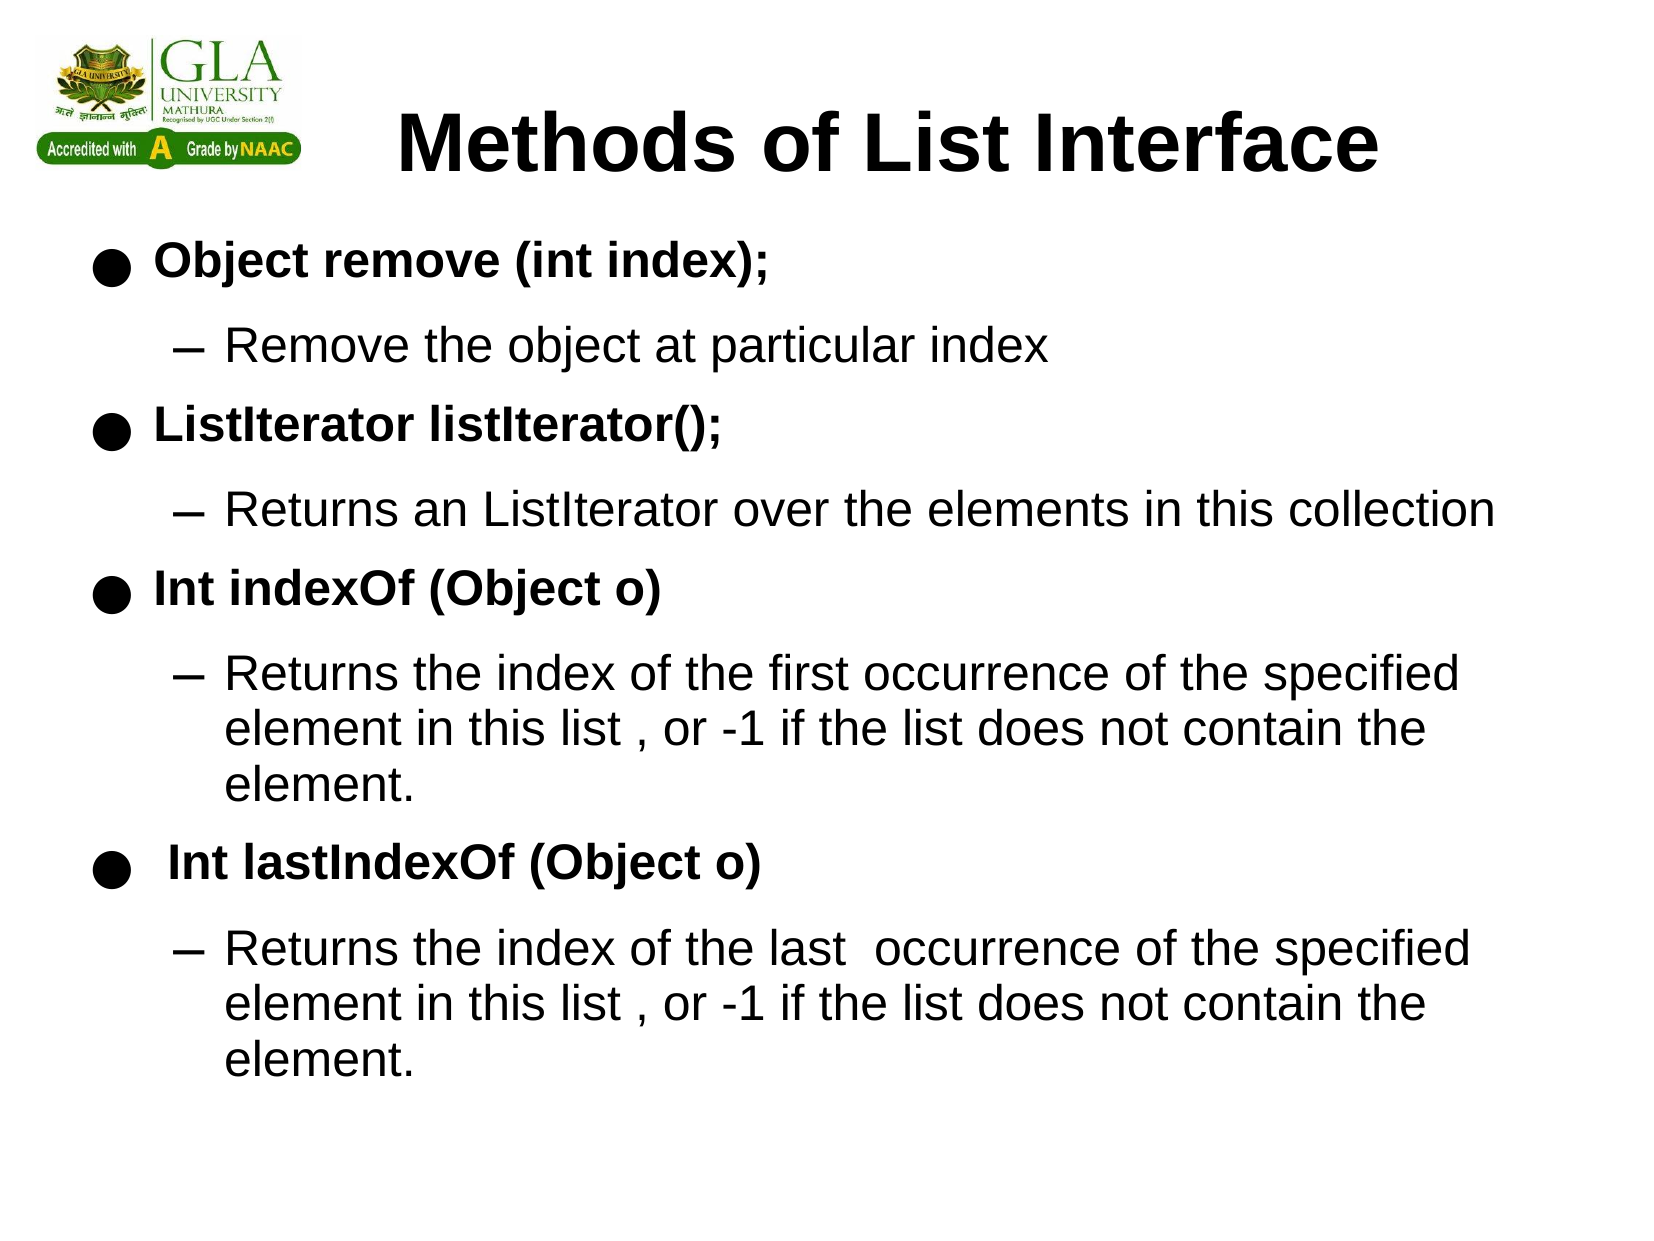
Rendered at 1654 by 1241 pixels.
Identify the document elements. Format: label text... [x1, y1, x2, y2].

title Methods of List Interface [145, 36, 1634, 244]
picture [34, 34, 302, 172]
list Object remove (int index); Remove the object at particular index ListIterator listIterator(); Returns an ListIterator over the elements in this collection Int indexOf (Object o) Returns the index of the first occurrence of the specified element in this list , or -1 if the list does not contain the element. Int lastIndexOf (Object o) Returns the index of the last occurrence of the specified element in this list , or -1 if the list does not contain the element. [82, 228, 1607, 1241]
